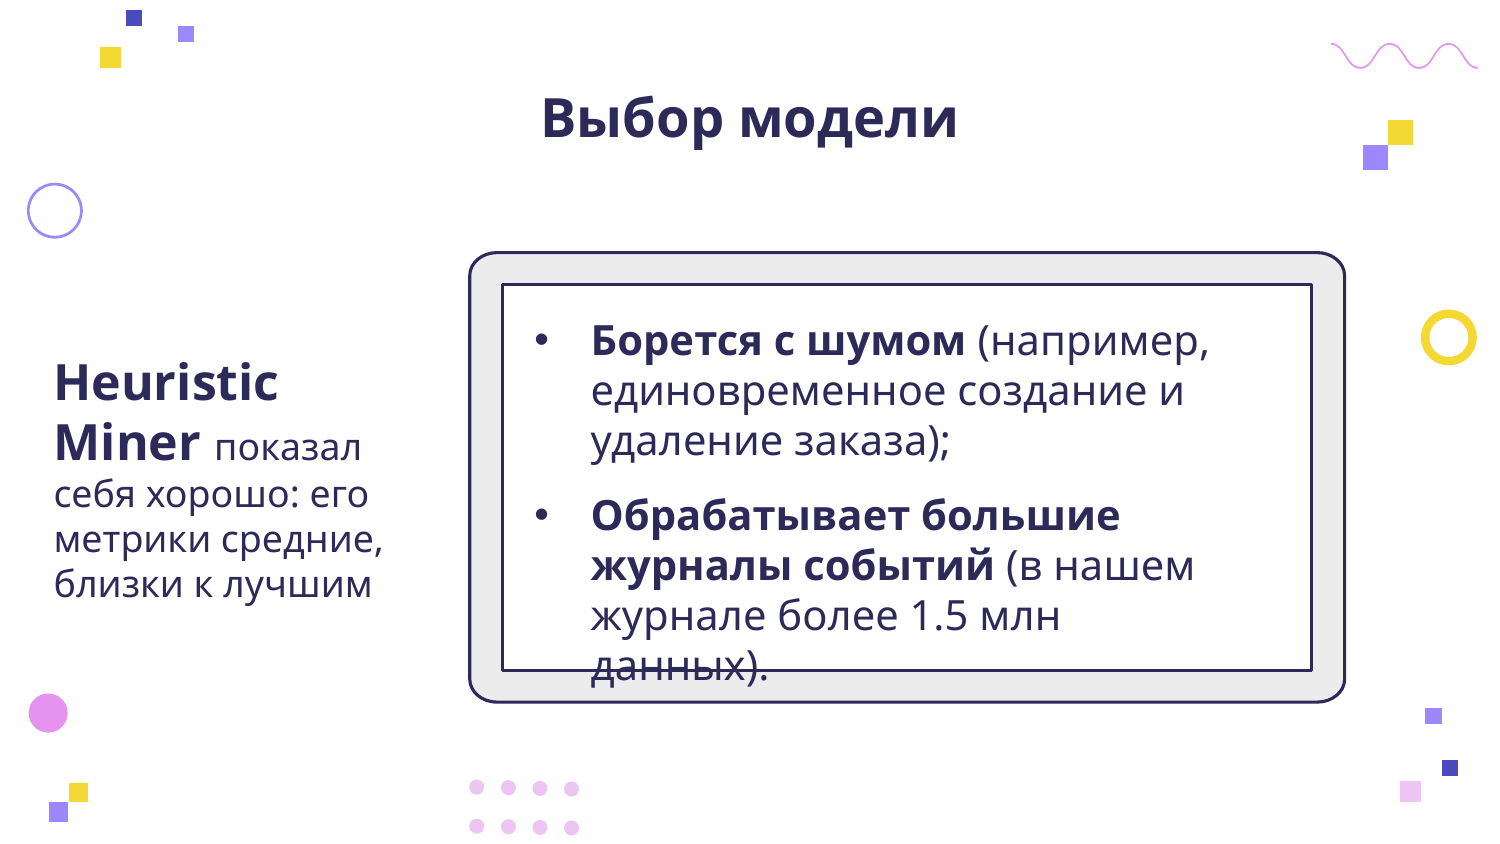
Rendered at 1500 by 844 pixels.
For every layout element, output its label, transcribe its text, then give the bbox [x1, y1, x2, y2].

text_box [469, 252, 1345, 703]
title Выбор модели [124, 69, 1376, 163]
subtitle Heuristic Miner показал себя хорошо: его метрики средние, близки к лучшим [38, 335, 433, 565]
text_box Борется с шумом (например, единовременное создание и удаление заказа); Обрабатывает большие журналы событий (в нашем журнале более 1.5 млн данных). [519, 298, 1244, 628]
